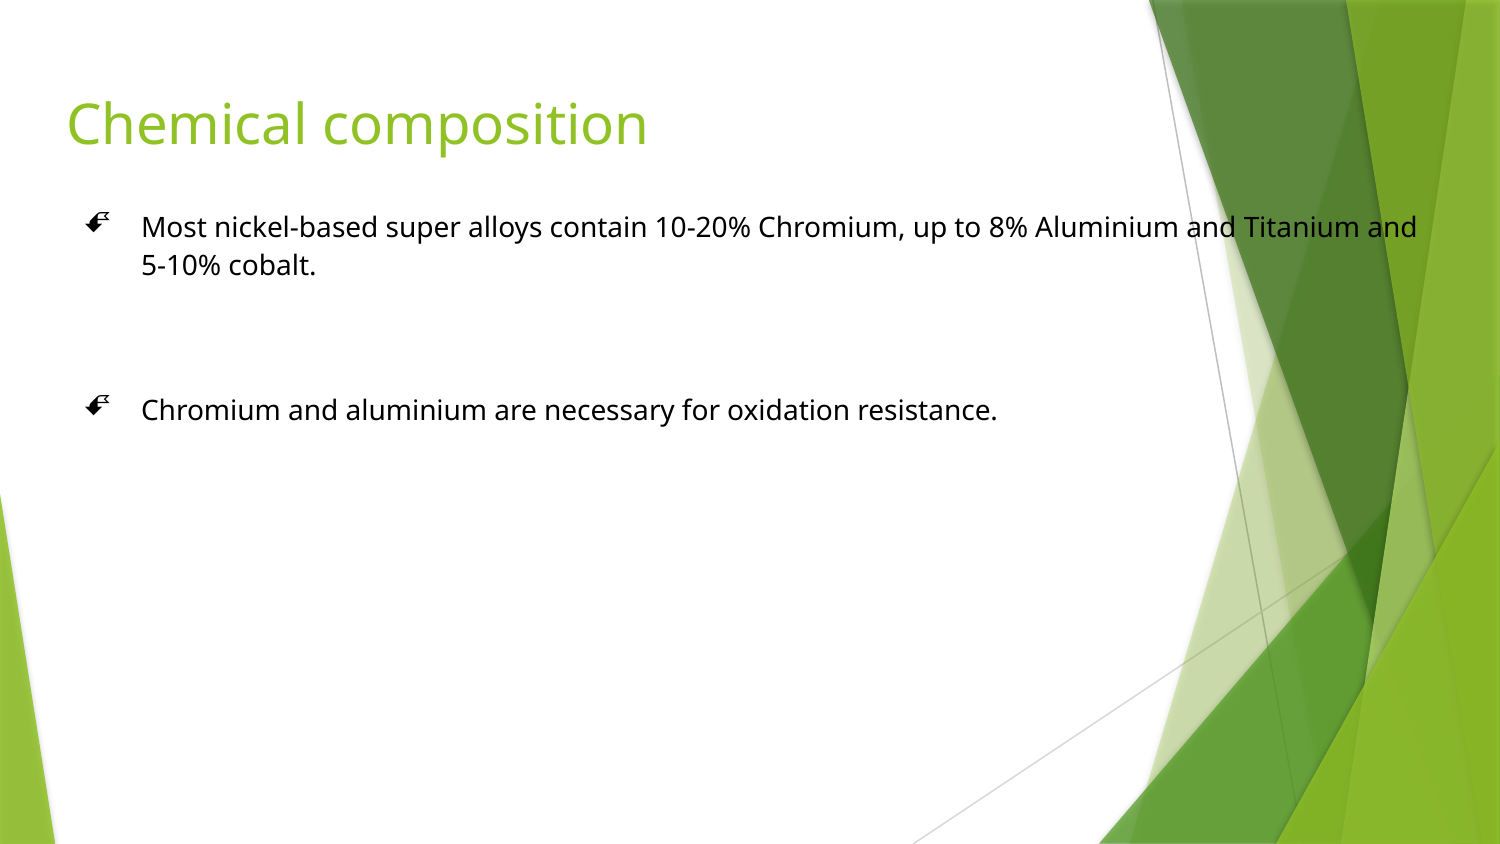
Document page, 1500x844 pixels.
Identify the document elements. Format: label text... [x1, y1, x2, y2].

title Chemical composition [51, 72, 1449, 167]
list Most nickel-based super alloys contain 10-20% Chromium, up to 8% Aluminium and Titanium and 5-10% cobalt. Chromium and aluminium are necessary for oxidation resistance. [51, 189, 1449, 750]
